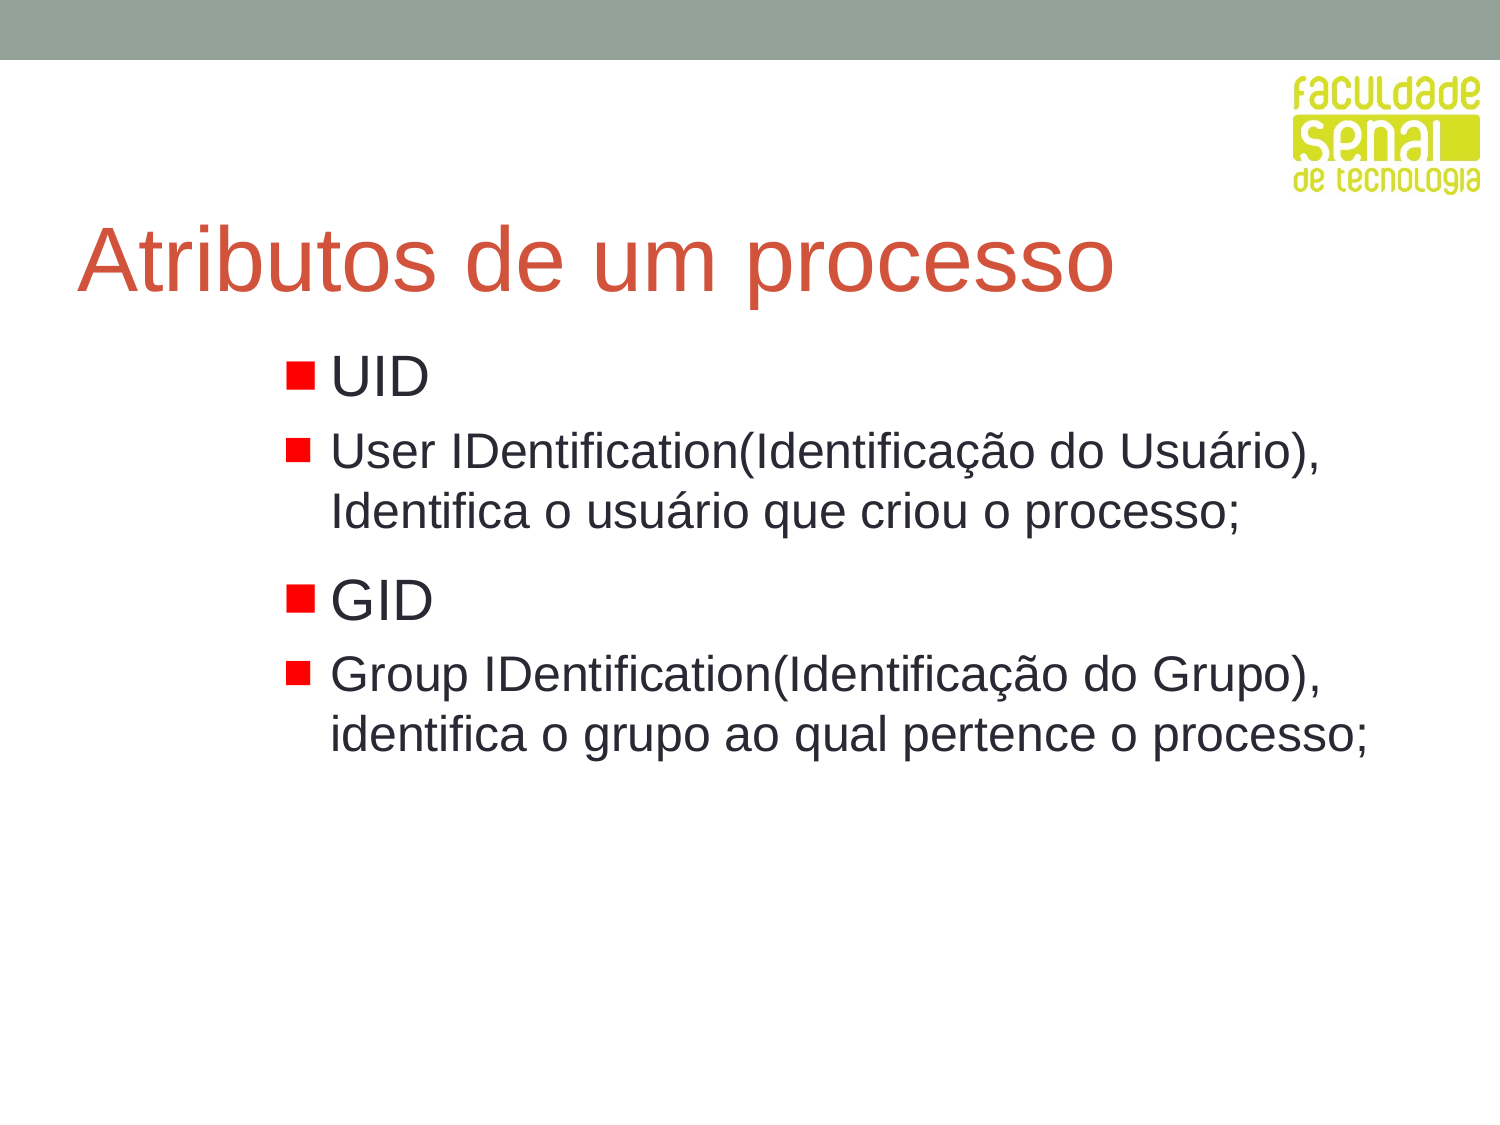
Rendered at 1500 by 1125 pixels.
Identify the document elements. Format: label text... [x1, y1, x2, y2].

title Atributos de um processo [75, 87, 1425, 388]
list UID User IDentification(Identificação do Usuário), Identifica o usuário que criou o processo; GID Group IDentification(Identificação do Grupo), identifica o grupo ao qual pertence o processo; [80, 336, 1420, 977]
picture [1293, 76, 1480, 195]
